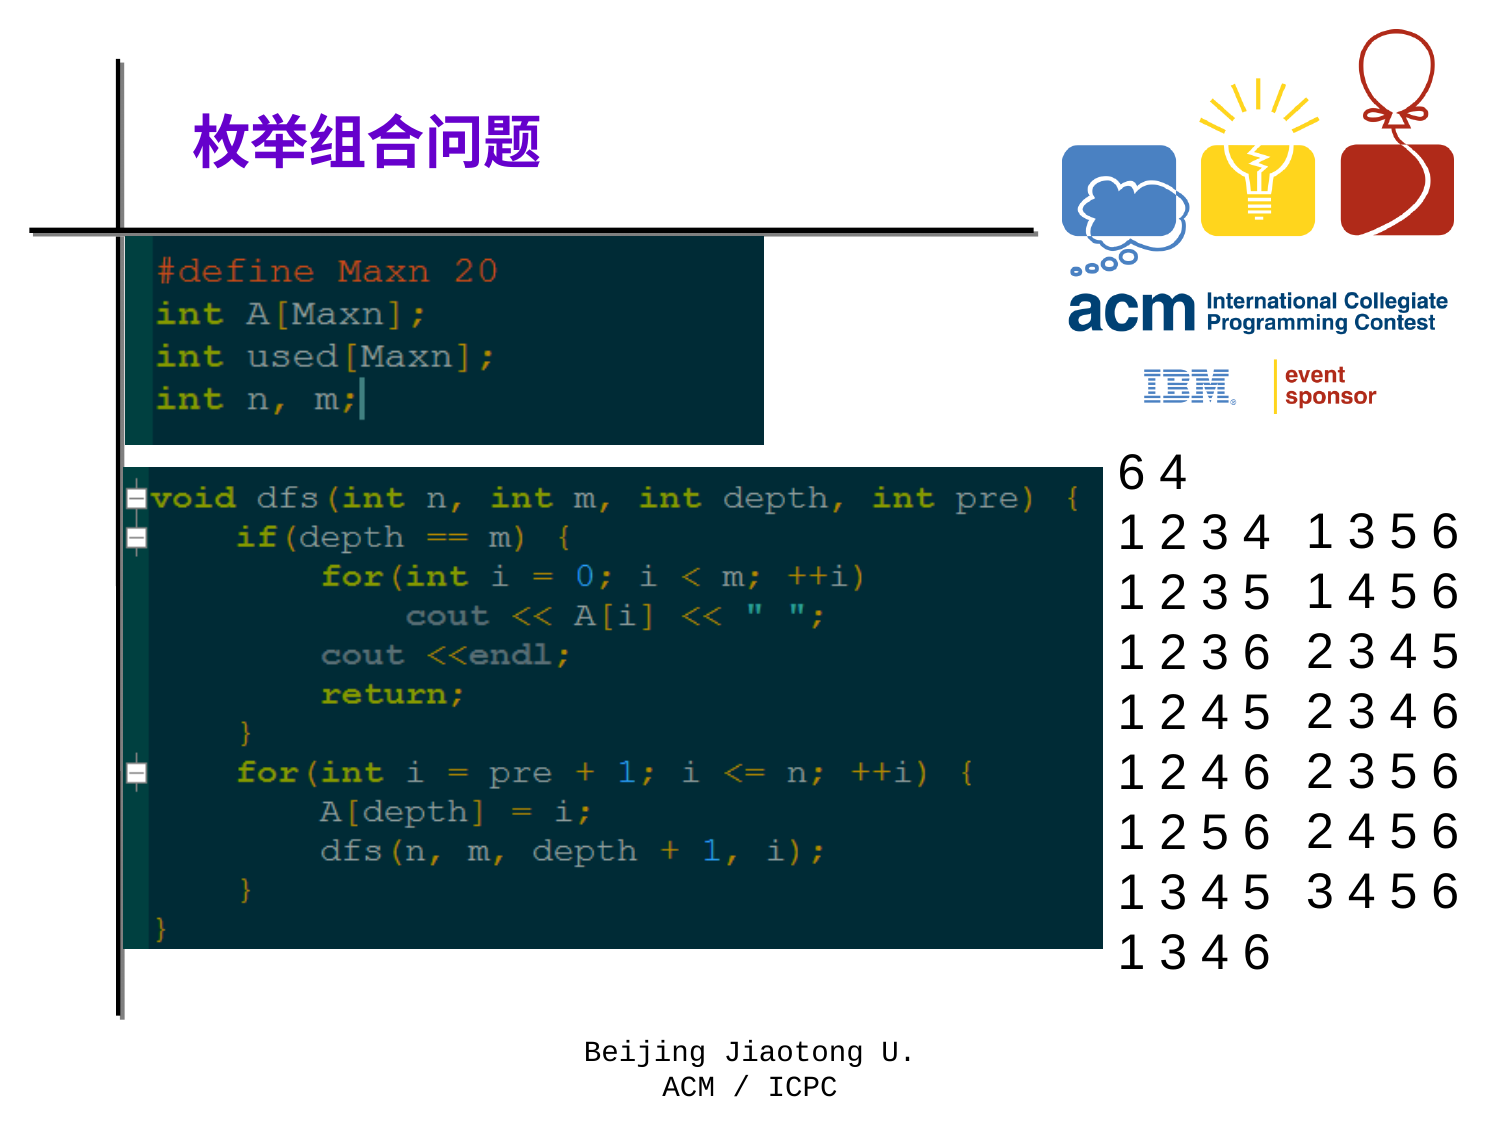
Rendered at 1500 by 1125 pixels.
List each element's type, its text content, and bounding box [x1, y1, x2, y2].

picture [360, 378, 364, 420]
picture [470, 650, 489, 664]
picture [156, 918, 165, 942]
picture [449, 800, 468, 821]
picture [364, 684, 404, 703]
picture [449, 567, 468, 586]
picture [557, 807, 572, 821]
picture [873, 763, 890, 780]
picture [893, 493, 913, 507]
picture [270, 266, 292, 282]
picture [247, 303, 271, 324]
picture [684, 768, 699, 782]
picture [157, 393, 200, 409]
picture [490, 768, 509, 788]
picture [281, 487, 298, 507]
picture [346, 393, 354, 398]
picture [491, 493, 532, 507]
picture [493, 571, 508, 586]
picture [1067, 486, 1076, 511]
picture [350, 800, 357, 826]
picture [598, 842, 614, 860]
picture [472, 606, 489, 625]
picture [833, 503, 842, 512]
picture [915, 488, 934, 507]
picture [322, 689, 362, 703]
picture [790, 839, 798, 865]
picture [363, 266, 382, 282]
picture [226, 259, 246, 282]
picture [455, 259, 472, 282]
picture [428, 611, 447, 625]
picture [340, 308, 384, 324]
picture [309, 761, 316, 787]
picture [412, 319, 421, 328]
picture [202, 388, 223, 409]
picture [702, 607, 721, 625]
picture [575, 493, 597, 507]
picture [534, 839, 553, 860]
picture [249, 393, 269, 409]
picture [202, 303, 223, 324]
picture [515, 526, 522, 551]
picture [272, 351, 290, 367]
picture [390, 301, 398, 329]
picture [534, 488, 553, 507]
picture [515, 768, 530, 782]
picture [426, 647, 445, 664]
picture [621, 761, 634, 782]
picture [559, 526, 568, 550]
picture [337, 261, 361, 282]
picture [749, 581, 757, 589]
picture [363, 650, 383, 664]
picture [407, 689, 447, 703]
picture [288, 526, 295, 551]
picture [579, 817, 587, 824]
picture [386, 526, 404, 547]
title 枚举组合问题 [177, 88, 1028, 193]
picture [409, 768, 424, 782]
picture [619, 839, 637, 860]
picture [214, 486, 236, 507]
picture [317, 308, 336, 324]
picture [428, 802, 445, 821]
picture [746, 493, 763, 507]
picture [799, 604, 804, 613]
picture [407, 611, 426, 625]
picture [344, 404, 352, 413]
picture [490, 532, 511, 547]
picture [917, 761, 925, 787]
picture [513, 643, 551, 664]
picture [1000, 493, 1018, 507]
picture [406, 807, 424, 828]
picture [241, 722, 250, 746]
picture [661, 841, 678, 859]
picture [202, 266, 221, 282]
picture [534, 768, 551, 782]
picture [407, 571, 447, 586]
picture [394, 565, 401, 591]
picture [415, 308, 423, 313]
picture [511, 607, 530, 625]
picture [125, 236, 153, 445]
picture [387, 645, 404, 664]
picture [407, 846, 425, 860]
picture [483, 351, 492, 356]
picture [293, 303, 315, 324]
picture [316, 393, 340, 409]
picture [249, 351, 269, 367]
picture [481, 362, 490, 370]
picture [202, 346, 223, 367]
picture [810, 487, 828, 507]
picture [342, 532, 361, 553]
picture [322, 768, 362, 782]
picture [157, 257, 174, 283]
picture [157, 351, 200, 367]
picture [789, 768, 807, 782]
picture [347, 344, 356, 372]
picture [602, 571, 610, 576]
picture [364, 571, 383, 586]
picture [345, 839, 361, 860]
picture [604, 604, 612, 630]
picture [258, 487, 277, 507]
picture [575, 846, 594, 867]
picture [385, 266, 430, 282]
picture [788, 567, 806, 584]
picture [957, 493, 975, 514]
picture [394, 839, 401, 865]
picture [157, 308, 200, 324]
picture [724, 764, 742, 782]
picture [365, 528, 381, 547]
picture [852, 763, 869, 780]
picture [981, 493, 996, 507]
picture [385, 488, 404, 507]
picture [769, 846, 784, 860]
picture [726, 856, 735, 865]
picture [432, 351, 452, 367]
picture [533, 607, 551, 625]
picture [322, 839, 341, 860]
picture [278, 301, 287, 329]
picture [330, 487, 337, 512]
picture [555, 846, 572, 860]
picture [576, 763, 594, 780]
picture [854, 565, 861, 591]
text_box 6 4 1 2 3 4 1 2 3 5 1 2 3 6 1 2 4 5 1 2 4 6 1 2 5 6 1 3 4 5 1 3 4 6 [1102, 432, 1292, 988]
picture [409, 351, 429, 367]
picture [640, 493, 680, 507]
picture [362, 346, 384, 367]
picture [809, 567, 827, 584]
picture [320, 802, 342, 821]
picture [317, 344, 338, 367]
picture [474, 800, 481, 826]
picture [480, 259, 497, 282]
picture [448, 647, 466, 664]
picture [237, 761, 256, 782]
picture [493, 856, 502, 865]
picture [682, 488, 701, 507]
picture [386, 351, 405, 367]
picture [451, 503, 460, 512]
picture [341, 571, 362, 586]
picture [178, 259, 200, 282]
picture [430, 856, 439, 865]
picture [813, 777, 820, 785]
picture [599, 503, 608, 512]
picture [123, 467, 192, 949]
text_box 1 3 5 6 1 4 5 6 2 3 4 5 2 3 4 6 2 3 5 6 2 4 5 6 3 4 5 6 [1291, 491, 1489, 987]
picture [249, 266, 267, 282]
picture [642, 571, 657, 586]
picture [681, 607, 700, 625]
picture [241, 879, 250, 903]
picture [458, 344, 467, 372]
picture [322, 532, 339, 547]
picture [364, 763, 383, 782]
picture [365, 846, 382, 860]
picture [258, 526, 277, 547]
picture [237, 532, 255, 547]
picture [386, 807, 403, 821]
picture [322, 565, 341, 586]
picture [294, 351, 313, 367]
picture [896, 768, 911, 782]
picture [575, 606, 597, 625]
picture [706, 840, 719, 860]
picture [601, 581, 608, 589]
picture [1023, 487, 1031, 512]
picture [279, 768, 299, 782]
picture [428, 493, 447, 507]
picture [813, 620, 820, 628]
picture [813, 856, 820, 864]
picture [1062, 29, 1454, 414]
picture [558, 660, 566, 667]
picture [723, 571, 745, 586]
picture [620, 611, 636, 625]
picture [643, 604, 651, 630]
picture [682, 568, 699, 586]
picture [301, 493, 318, 507]
picture [294, 266, 313, 282]
picture [452, 699, 460, 707]
picture [364, 800, 383, 821]
picture [448, 611, 468, 625]
picture [725, 487, 744, 507]
picture [578, 565, 593, 586]
picture [766, 493, 784, 514]
picture [322, 650, 362, 664]
picture [301, 526, 319, 547]
picture [257, 768, 277, 782]
picture [469, 846, 491, 860]
picture [454, 689, 462, 694]
picture [789, 488, 805, 507]
picture [962, 761, 970, 785]
picture [873, 493, 890, 507]
picture [273, 404, 283, 414]
picture [833, 571, 848, 586]
picture [343, 493, 383, 507]
picture [492, 650, 510, 664]
picture [195, 493, 212, 507]
picture [643, 777, 650, 785]
